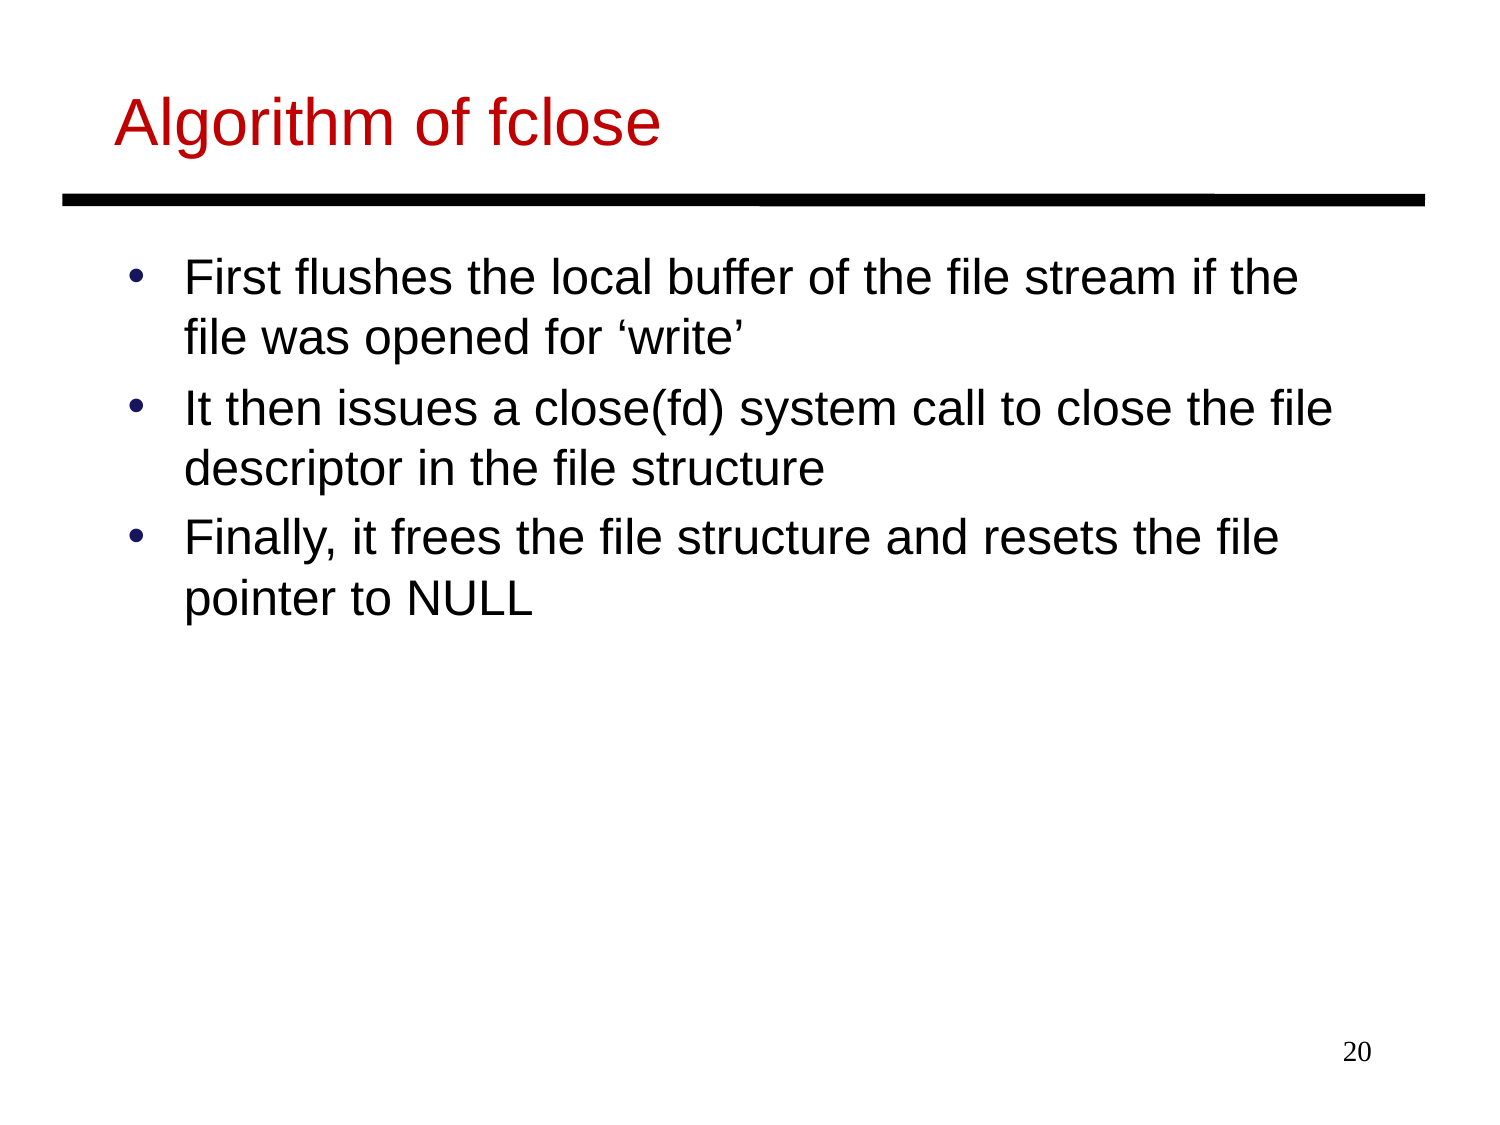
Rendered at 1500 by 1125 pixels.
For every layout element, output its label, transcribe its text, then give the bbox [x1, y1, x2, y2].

title Algorithm of fclose [99, 24, 1375, 213]
slide_number 20 [1074, 1025, 1388, 1100]
list First ﬂushes the local buffer of the file stream if the ﬁle was opened for ‘write’ It then issues a close(fd) system call to close the ﬁle descriptor in the file structure Finally, it frees the file structure and resets the file pointer to NULL [112, 237, 1388, 663]
